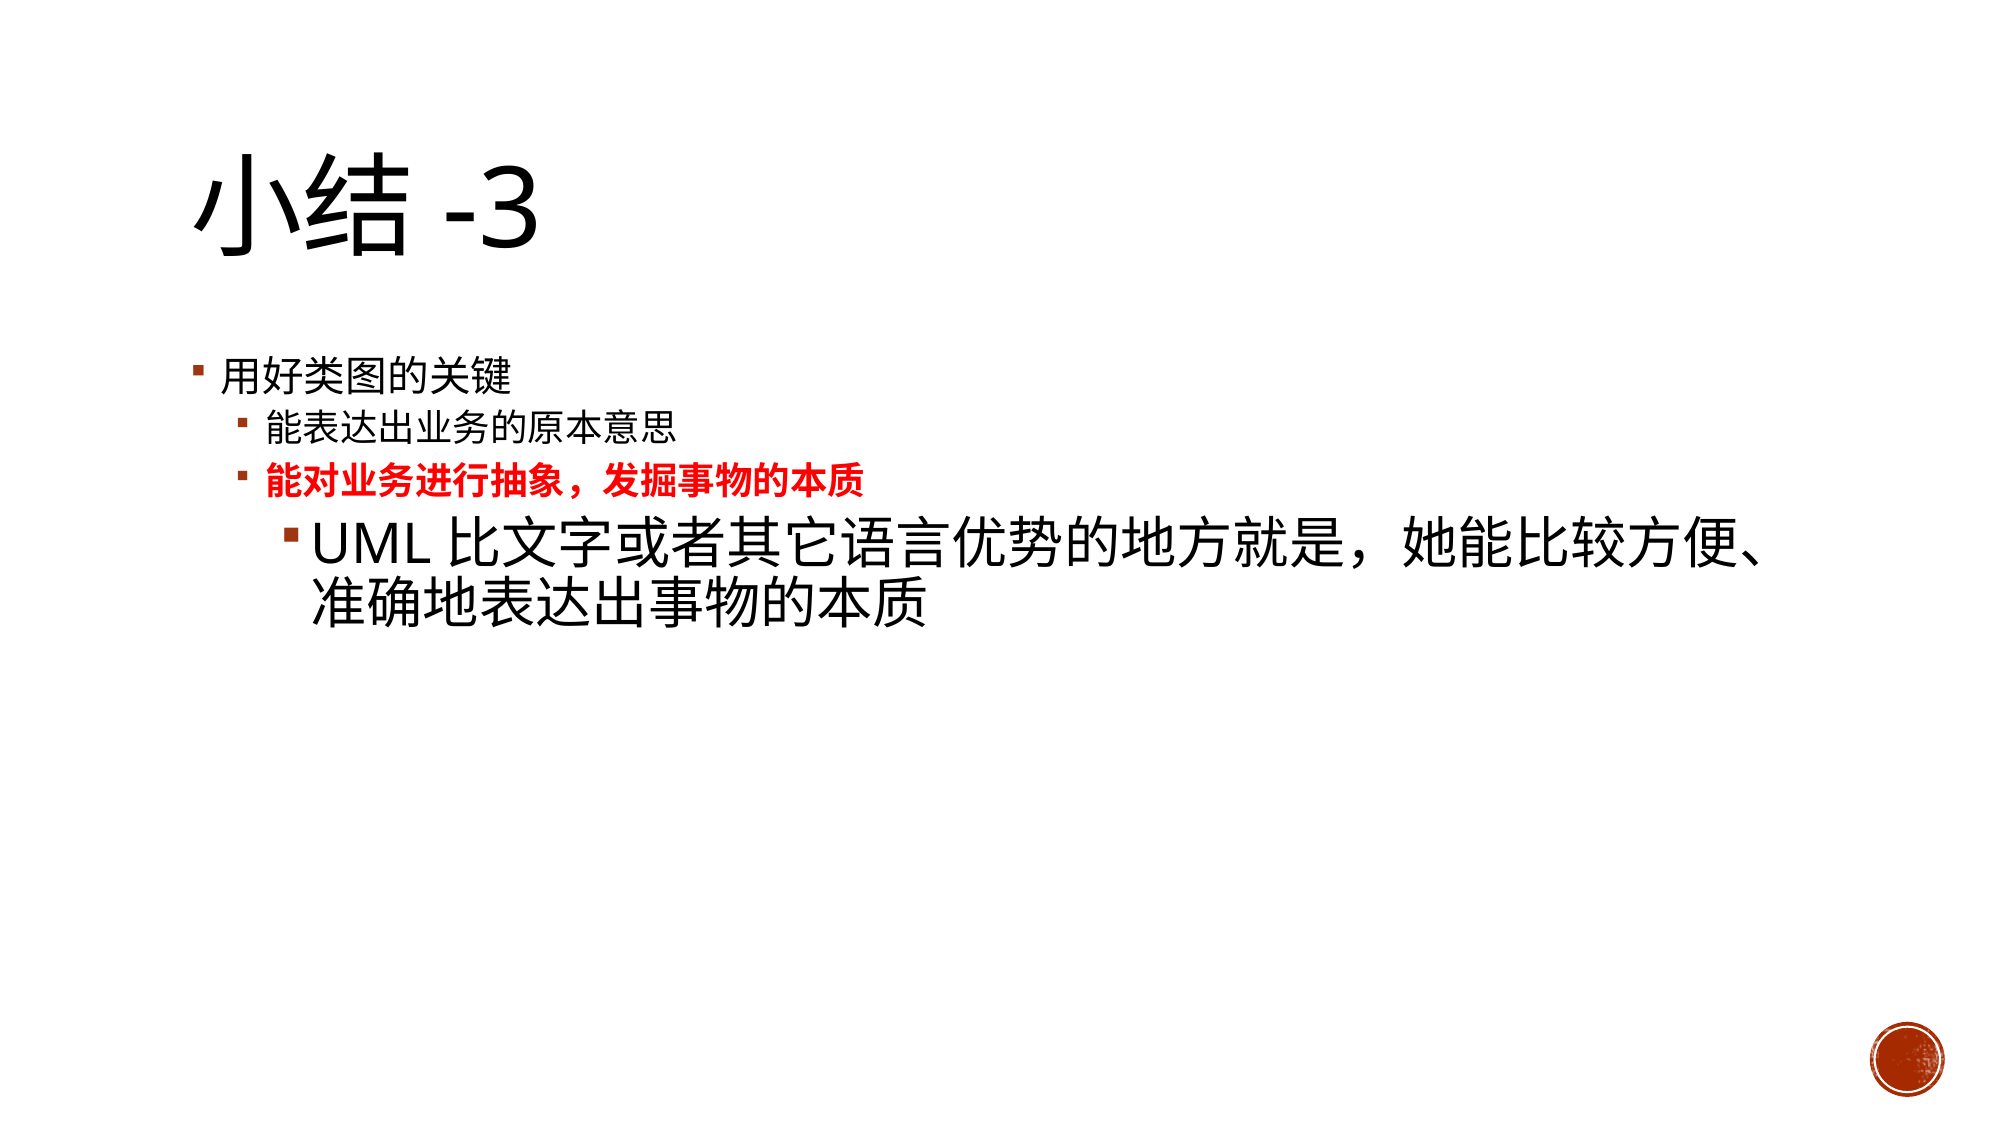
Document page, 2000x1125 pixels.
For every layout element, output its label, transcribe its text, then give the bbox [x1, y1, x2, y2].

list 用好类图的关键 能表达出业务的原本意思 能对业务进行抽象，发掘事物的本质 UML比文字或者其它语言优势的地方就是，她能比较方便、准确地表达出事物的本质 [175, 348, 1825, 1013]
title 小结-3 [175, 79, 1825, 344]
